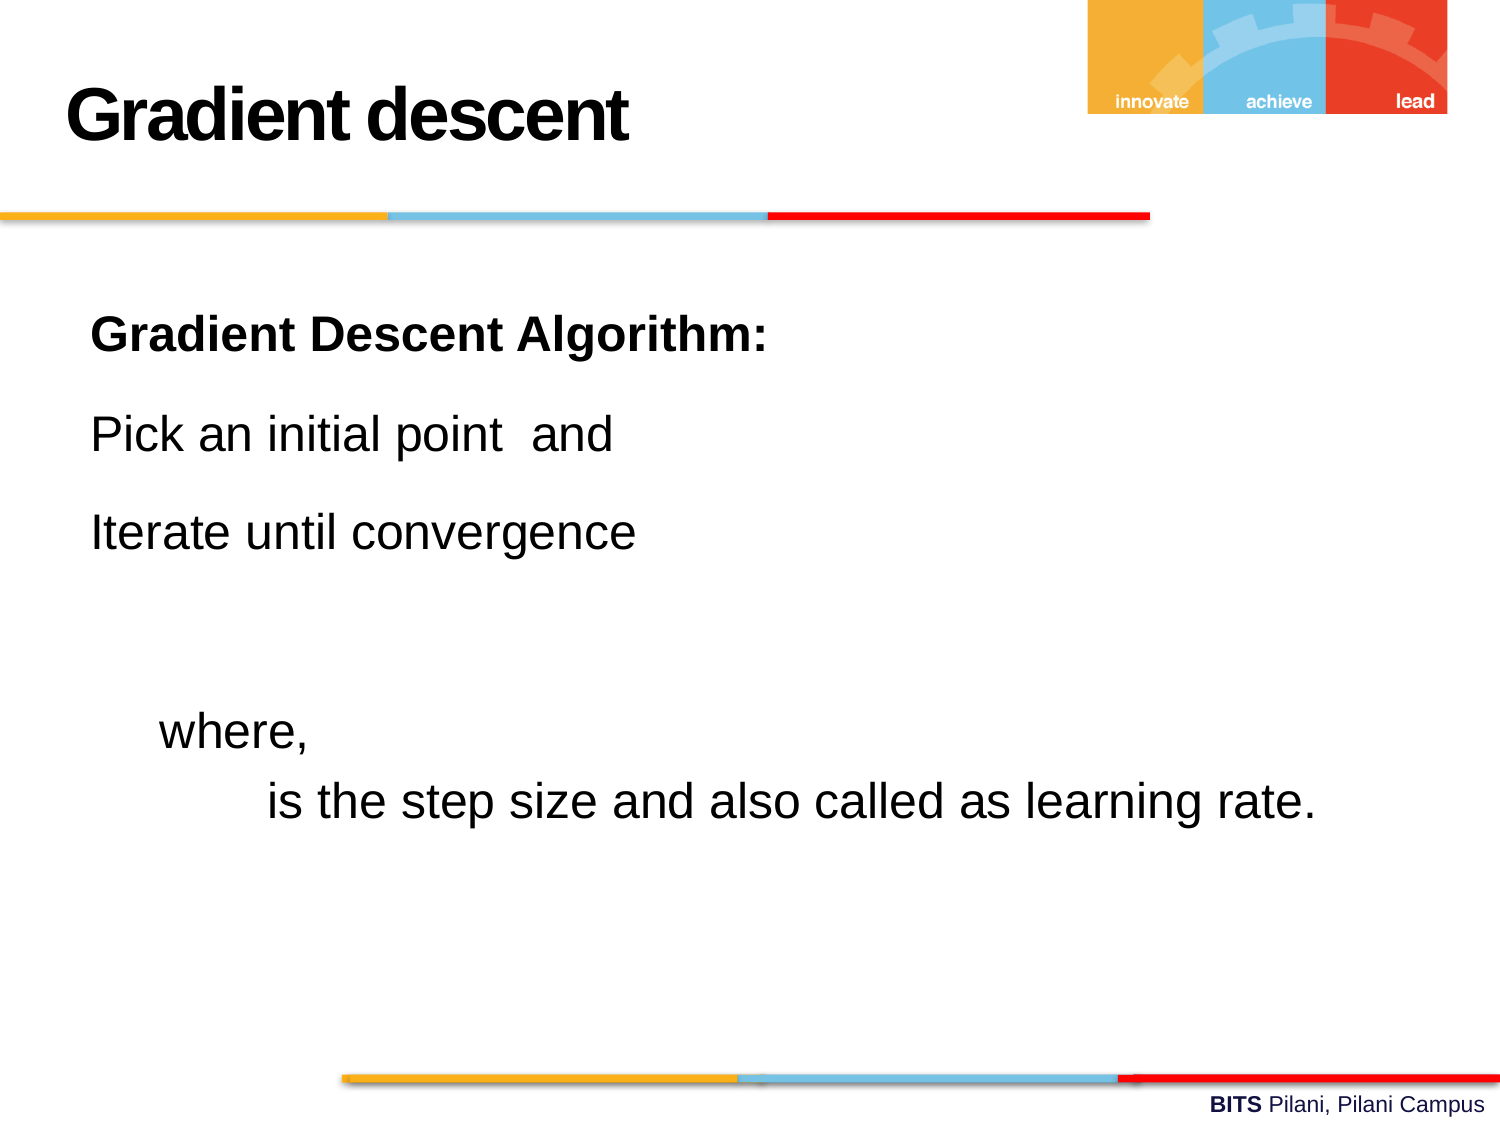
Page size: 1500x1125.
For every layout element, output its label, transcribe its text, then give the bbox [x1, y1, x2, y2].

text_box Gradient descent [49, 24, 1088, 213]
picture [1087, 0, 1448, 114]
